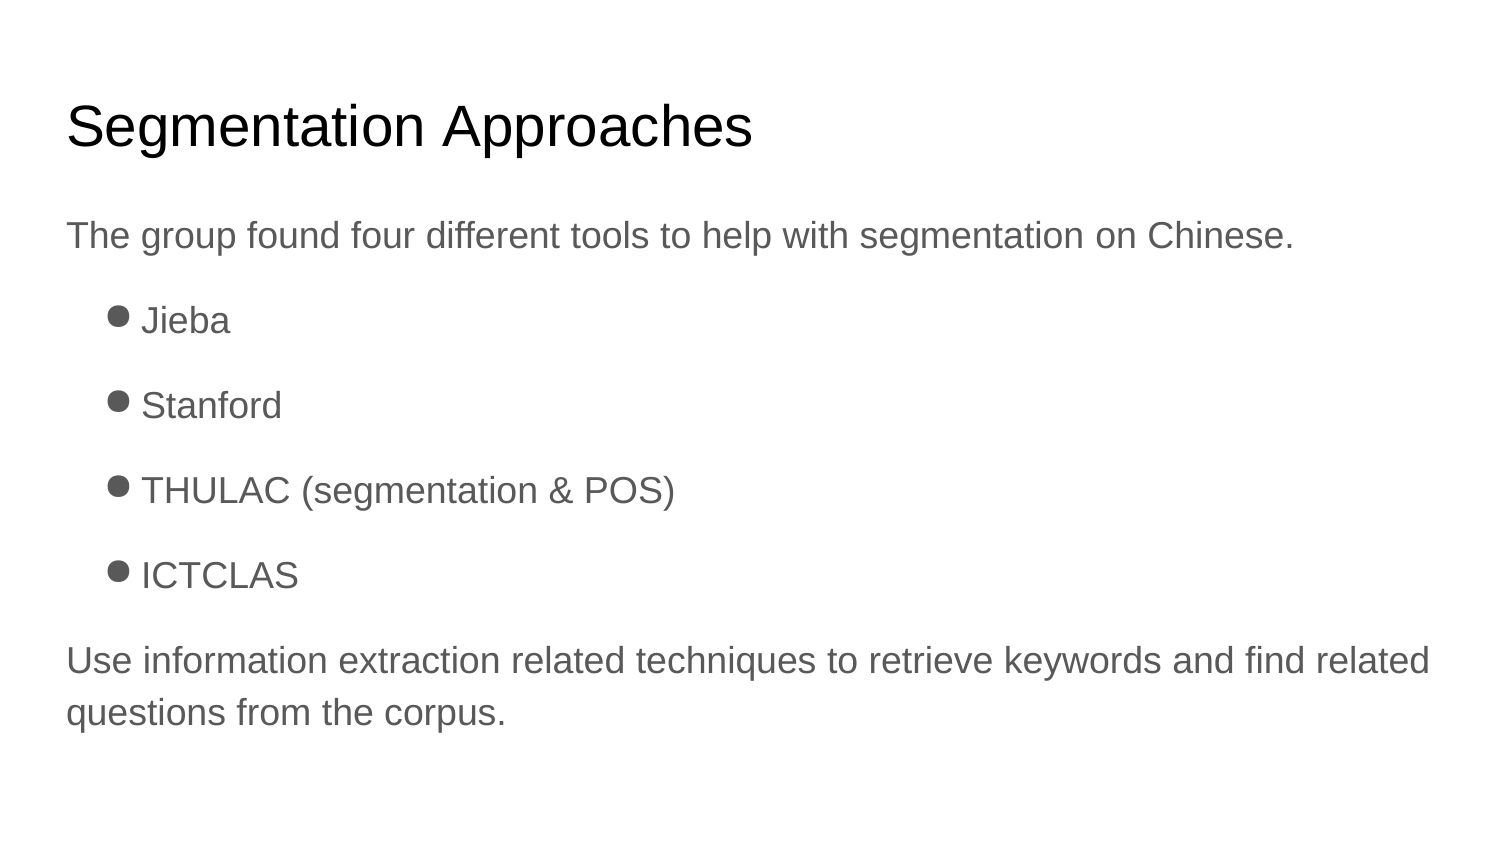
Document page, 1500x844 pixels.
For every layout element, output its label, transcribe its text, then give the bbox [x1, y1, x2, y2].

list The group found four different tools to help with segmentation on Chinese. Jieba Stanford THULAC (segmentation & POS) ICTCLAS Use information extraction related techniques to retrieve keywords and find related questions from the corpus. [51, 189, 1449, 750]
title Segmentation Approaches [51, 72, 1449, 167]
